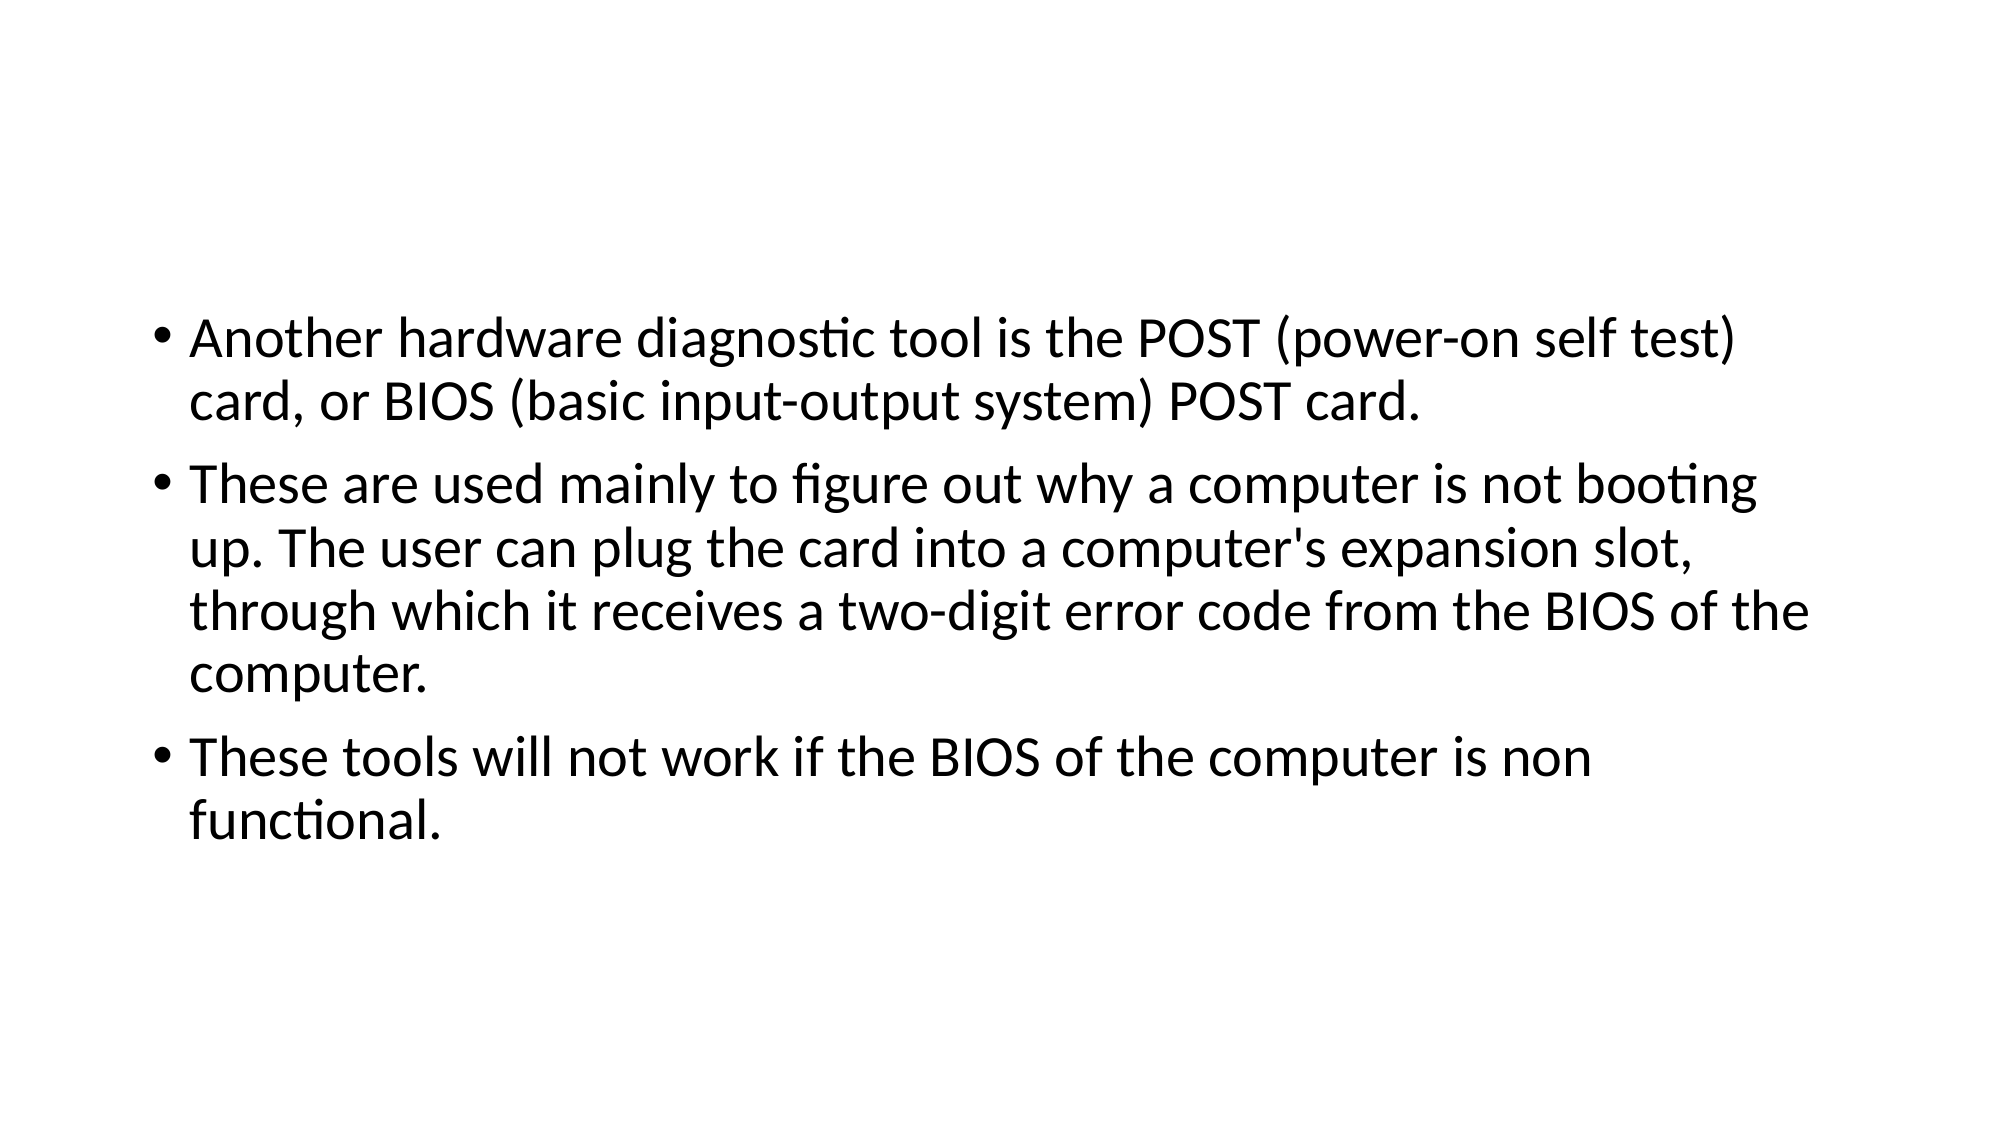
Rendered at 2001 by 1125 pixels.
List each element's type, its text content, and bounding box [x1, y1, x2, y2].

list Another hardware diagnostic tool is the POST (power-on self test) card, or BIOS (basic input-output system) POST card. These are used mainly to figure out why a computer is not booting up. The user can plug the card into a computer's expansion slot, through which it receives a two-digit error code from the BIOS of the computer. These tools will not work if the BIOS of the computer is non functional. [137, 299, 1863, 1014]
